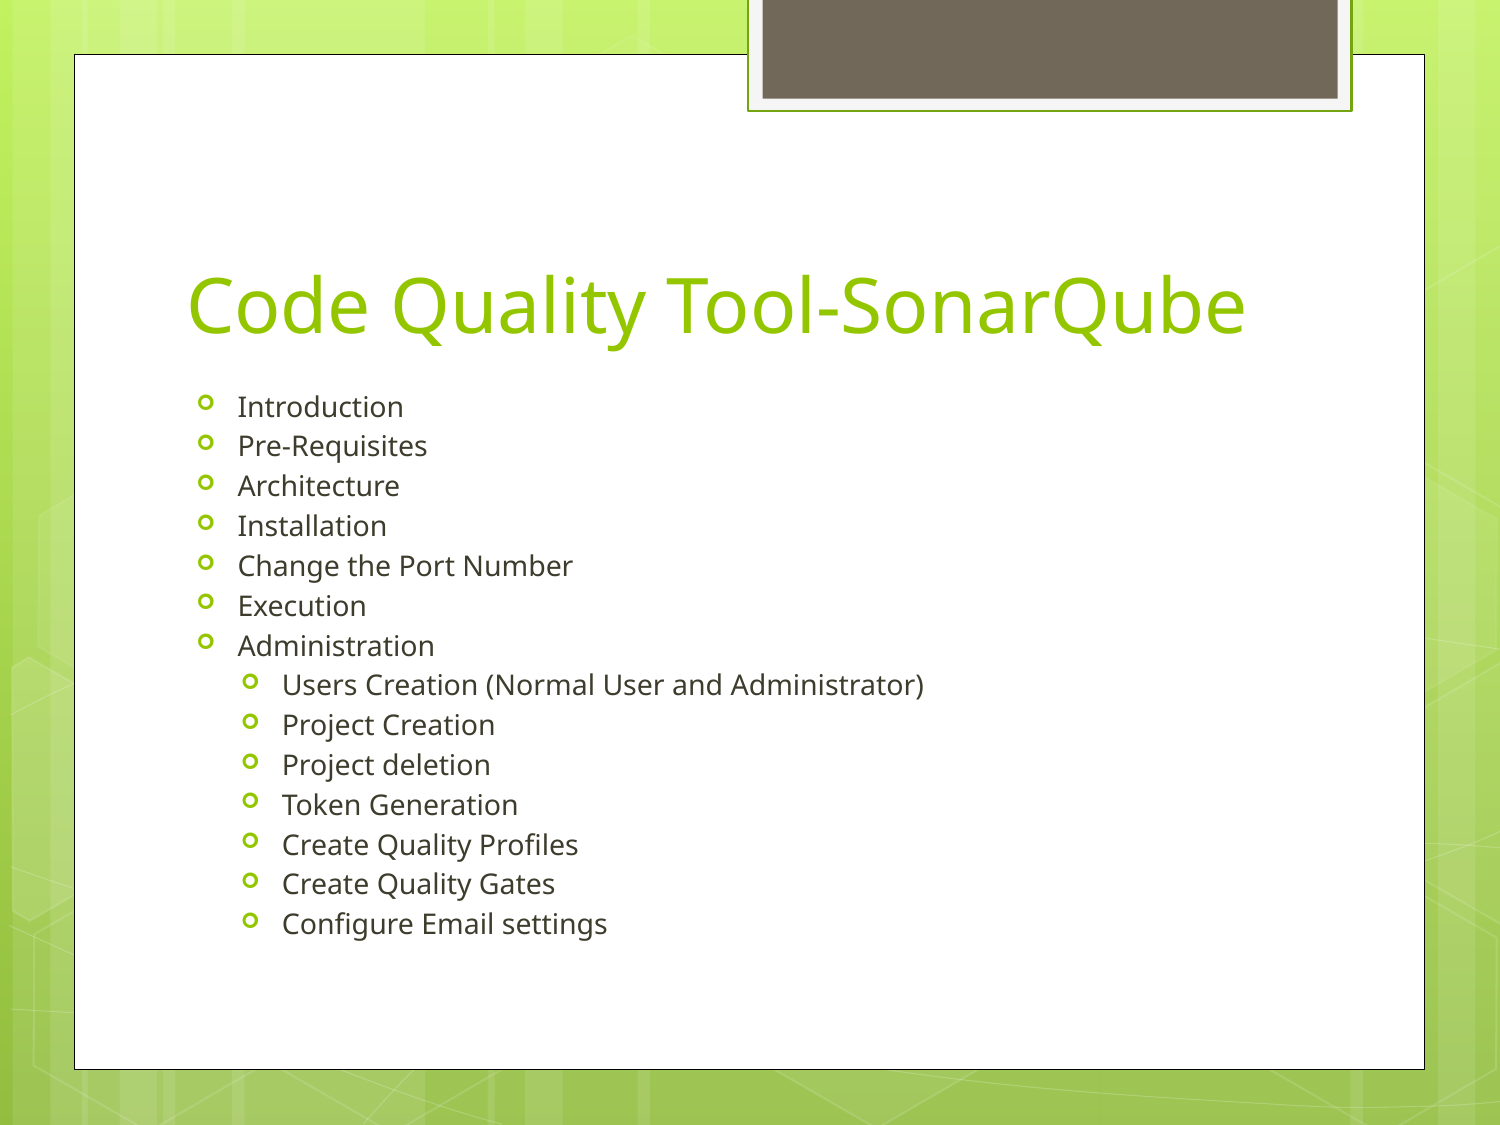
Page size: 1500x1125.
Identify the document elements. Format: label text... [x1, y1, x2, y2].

list Introduction Pre-Requisites Architecture Installation Change the Port Number Execution Administration Users Creation (Normal User and Administrator) Project Creation Project deletion Token Generation Create Quality Profiles Create Quality Gates Configure Email settings [171, 381, 1283, 957]
title Code Quality Tool-SonarQube [171, 168, 1324, 357]
